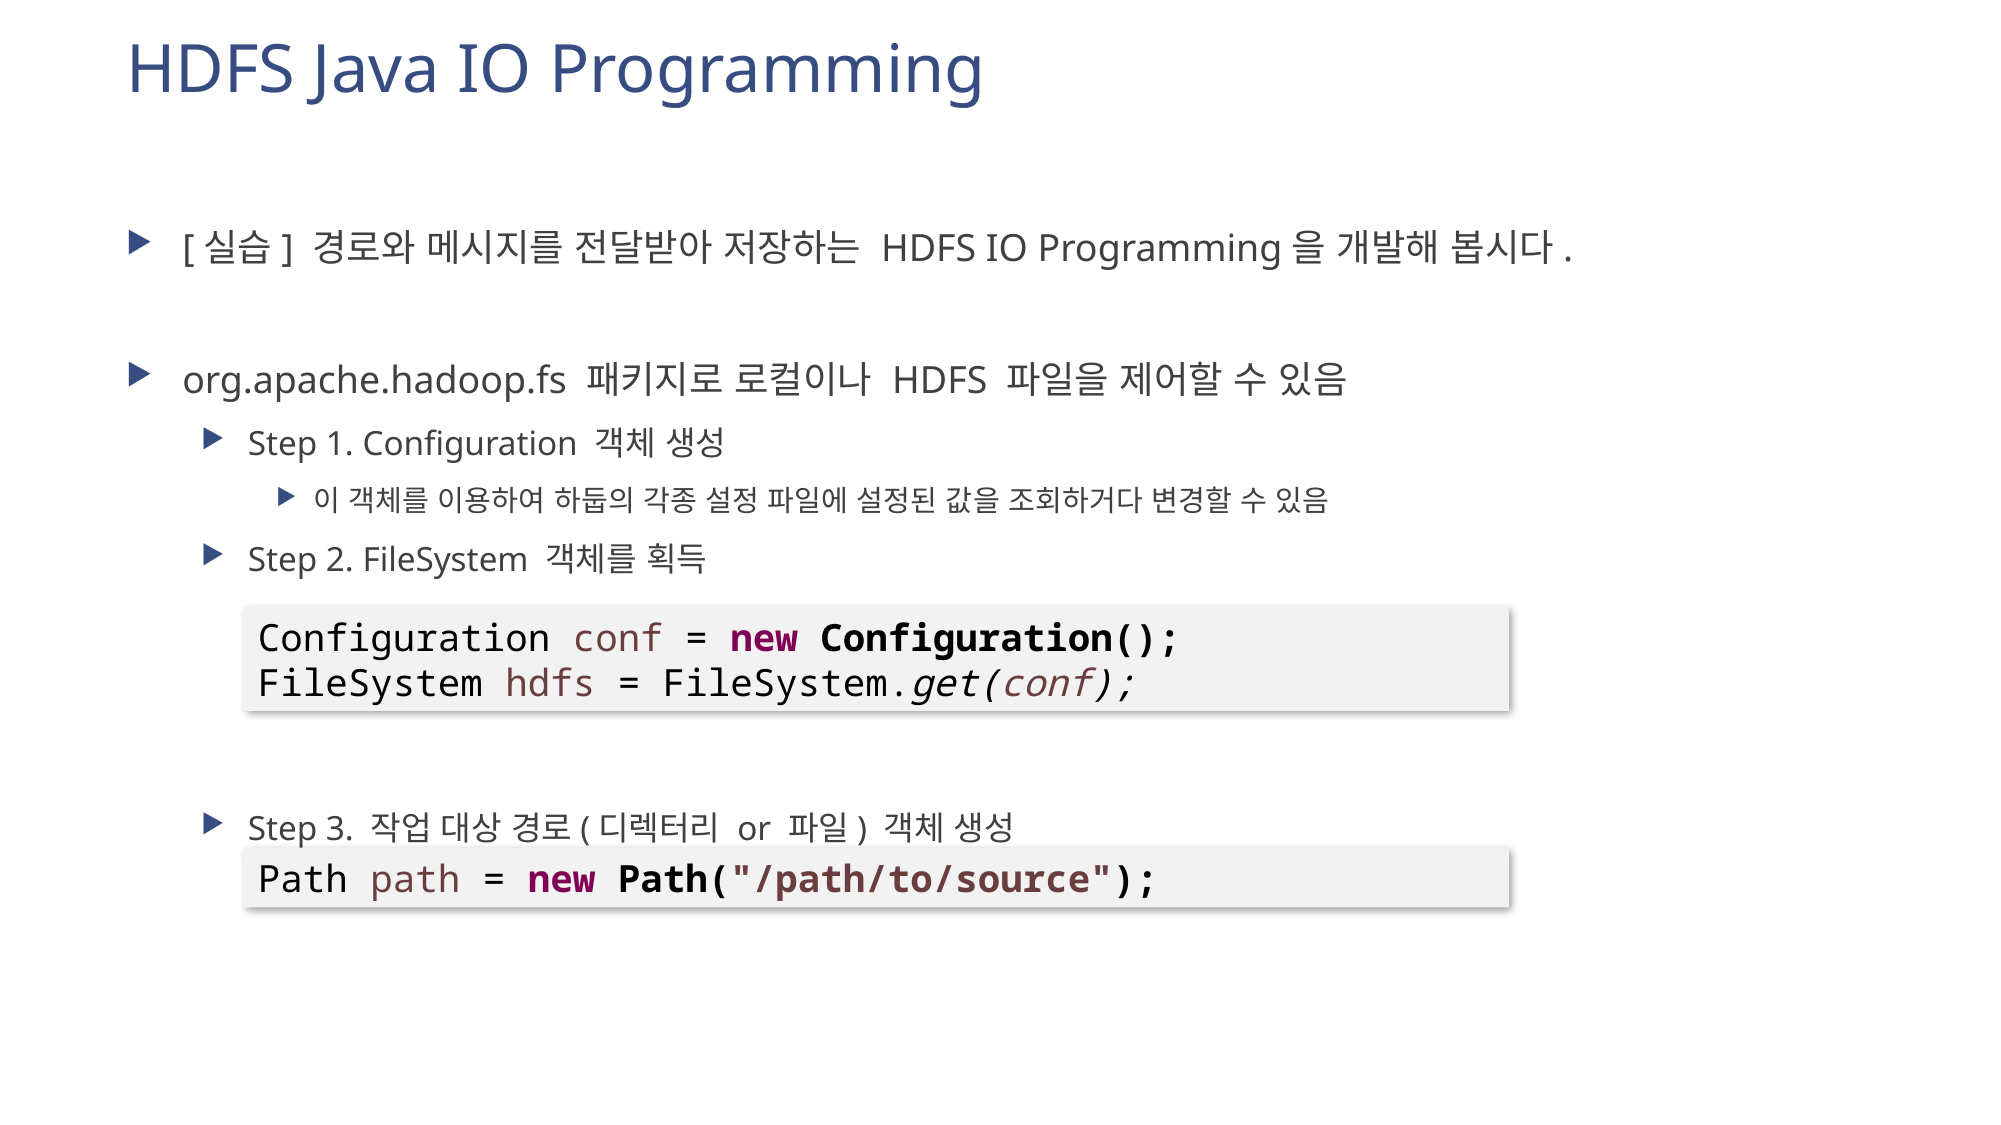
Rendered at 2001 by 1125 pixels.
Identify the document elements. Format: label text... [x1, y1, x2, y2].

title HDFS Java IO Programming [111, 18, 1522, 216]
text_box Configuration conf = new Configuration(); FileSystem hdfs = FileSystem.get(conf); [243, 606, 1509, 711]
text_box Path path = new Path("/path/to/source"); [243, 847, 1509, 908]
list [실습] 경로와 메시지를 전달받아 저장하는 HDFS IO Programming을 개발해 봅시다. org.apache.hadoop.fs 패키지로 로컬이나 HDFS 파일을 제어할 수 있음 Step 1. Configuration 객체 생성 이 객체를 이용하여 하둡의 각종 설정 파일에 설정된 값을 조회하거다 변경할 수 있음 Step 2. FileSystem 객체를 획득 Step 3. 작업 대상 경로(디렉터리 or 파일) 객체 생성 [111, 216, 1654, 992]
